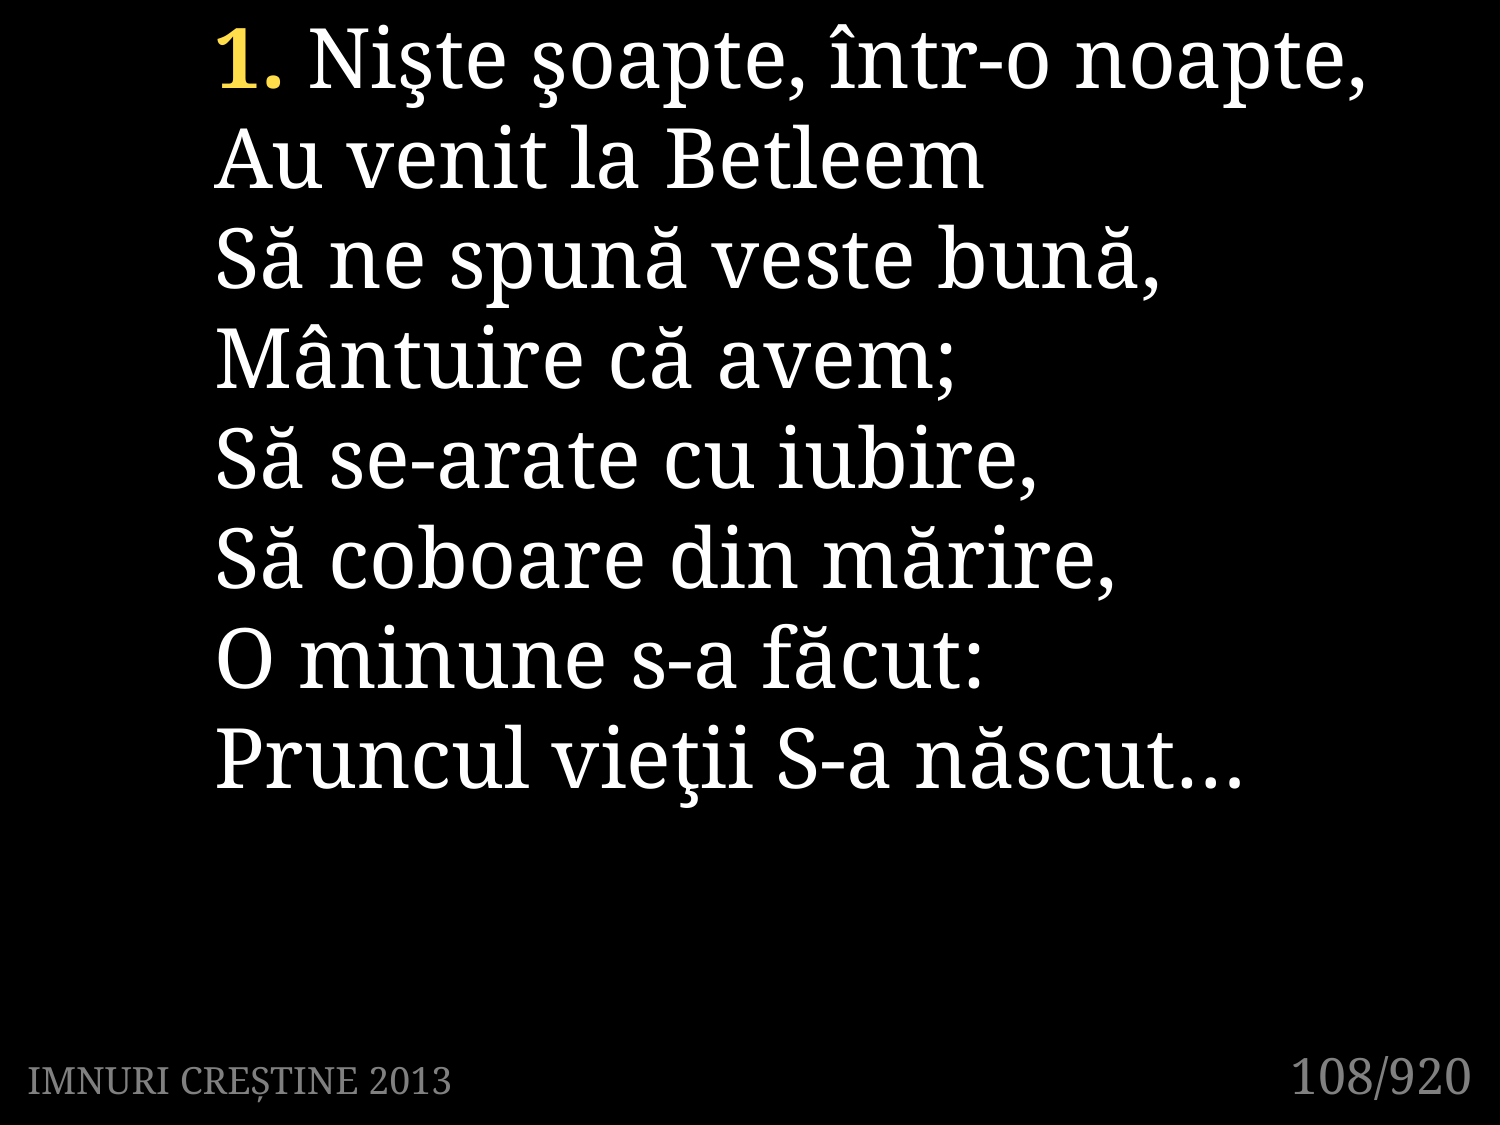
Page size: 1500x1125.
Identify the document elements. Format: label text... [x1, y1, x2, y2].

text_box 1. Nişte şoapte, într-o noapte, Au venit la Betleem Să ne spună veste bună, Mântuire că avem; Să se-arate cu iubire, Să coboare din mărire, O minune s-a făcut: Pruncul vieţii S-a născut… [200, 0, 1438, 813]
text_box IMNURI CREȘTINE 2013 [12, 1049, 637, 1110]
text_box 108/920 [637, 1037, 1488, 1113]
